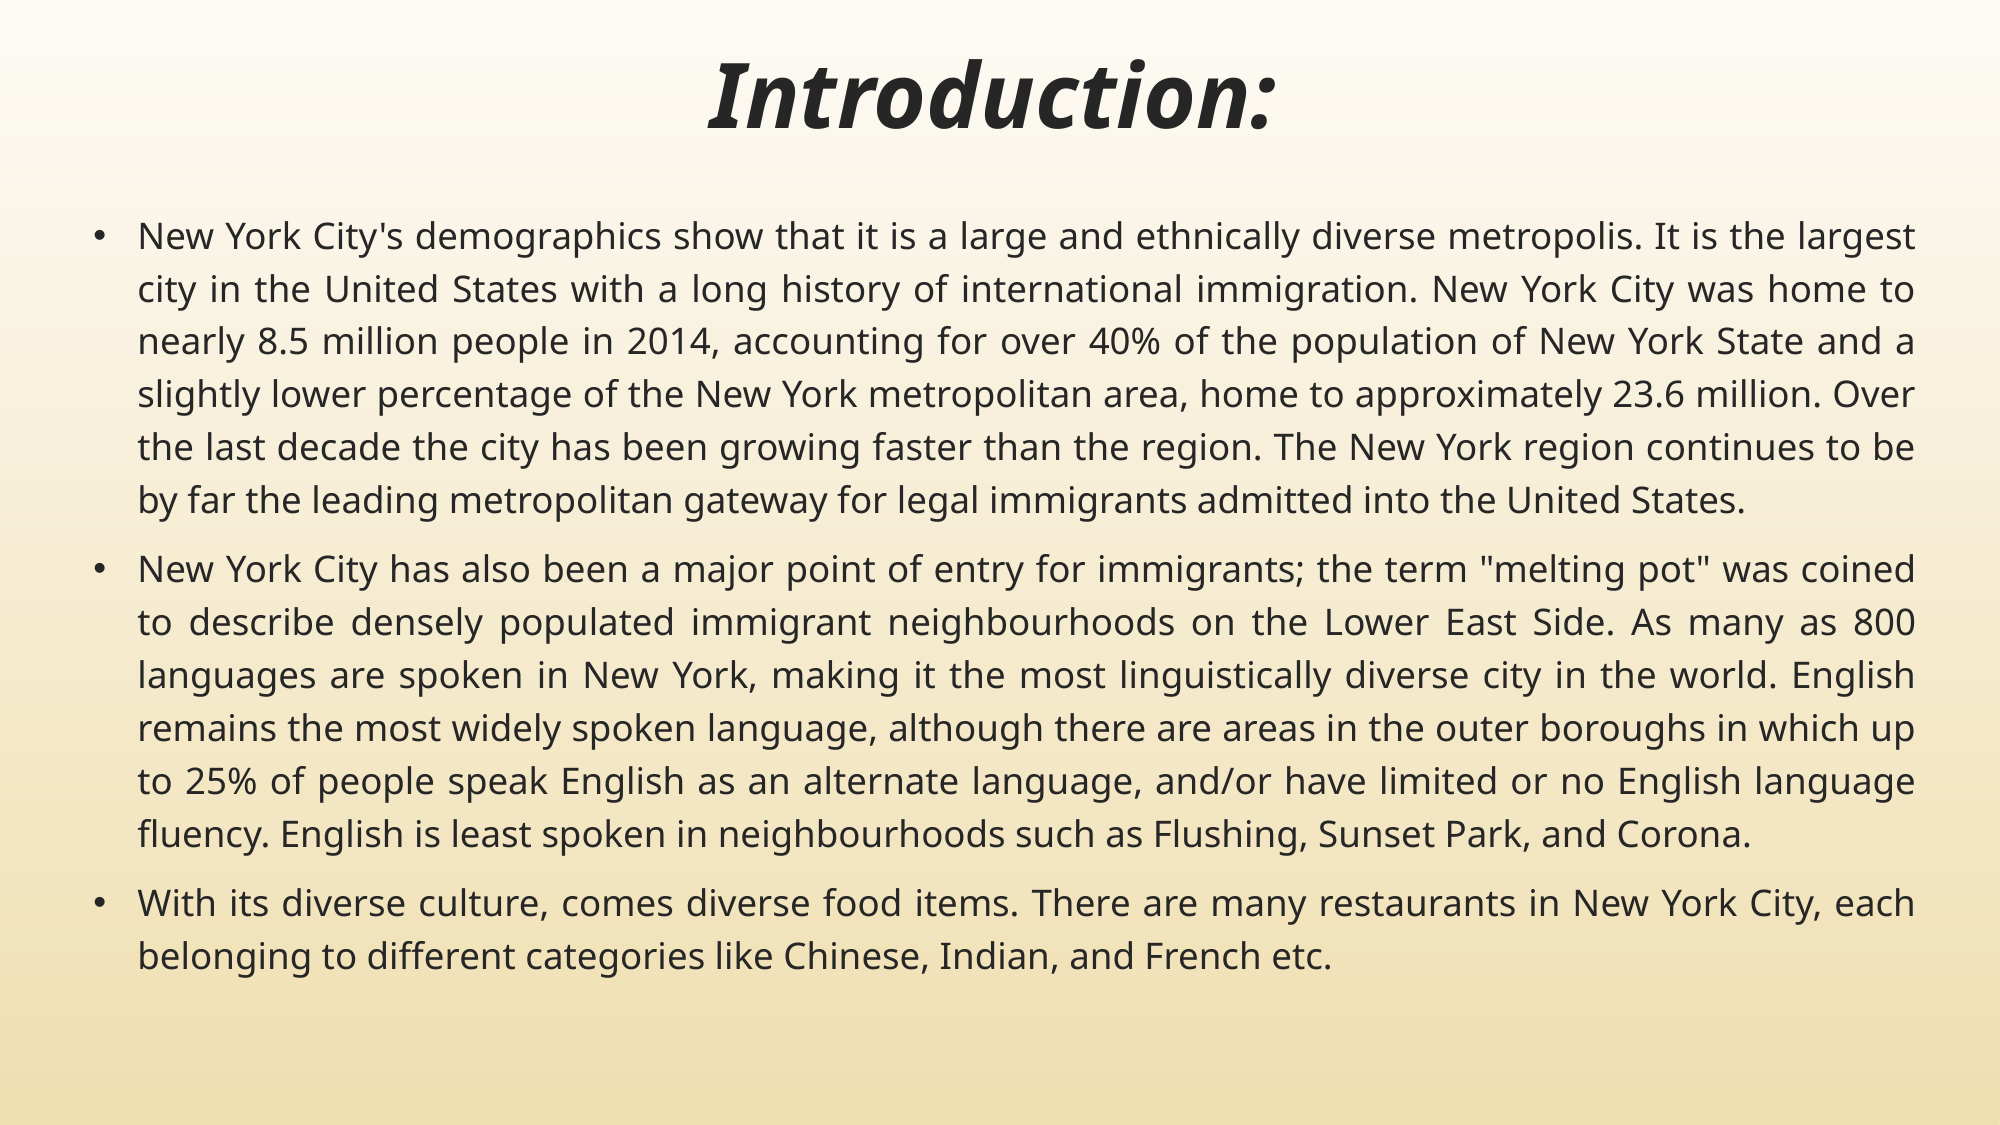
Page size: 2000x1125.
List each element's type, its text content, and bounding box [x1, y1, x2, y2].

list New York City's demographics show that it is a large and ethnically diverse metropolis. It is the largest city in the United States with a long history of international immigration. New York City was home to nearly 8.5 million people in 2014, accounting for over 40% of the population of New York State and a slightly lower percentage of the New York metropolitan area, home to approximately 23.6 million. Over the last decade the city has been growing faster than the region. The New York region continues to be by far the leading metropolitan gateway for legal immigrants admitted into the United States. New York City has also been a major point of entry for immigrants; the term "melting pot" was coined to describe densely populated immigrant neighbourhoods on the Lower East Side. As many as 800 languages are spoken in New York, making it the most linguistically diverse city in the world. English remains the most widely spoken language, although there are areas in the outer boroughs in which up to 25% of people speak English as an alternate language, and/or have limited or no English language fluency. English is least spoken in neighbourhoods such as Flushing, Sunset Park, and Corona. With its diverse culture, comes diverse food items. There are many restaurants in New York City, each belonging to different categories like Chinese, Indian, and French etc. [78, 196, 1933, 993]
title Introduction: [54, 42, 1957, 157]
